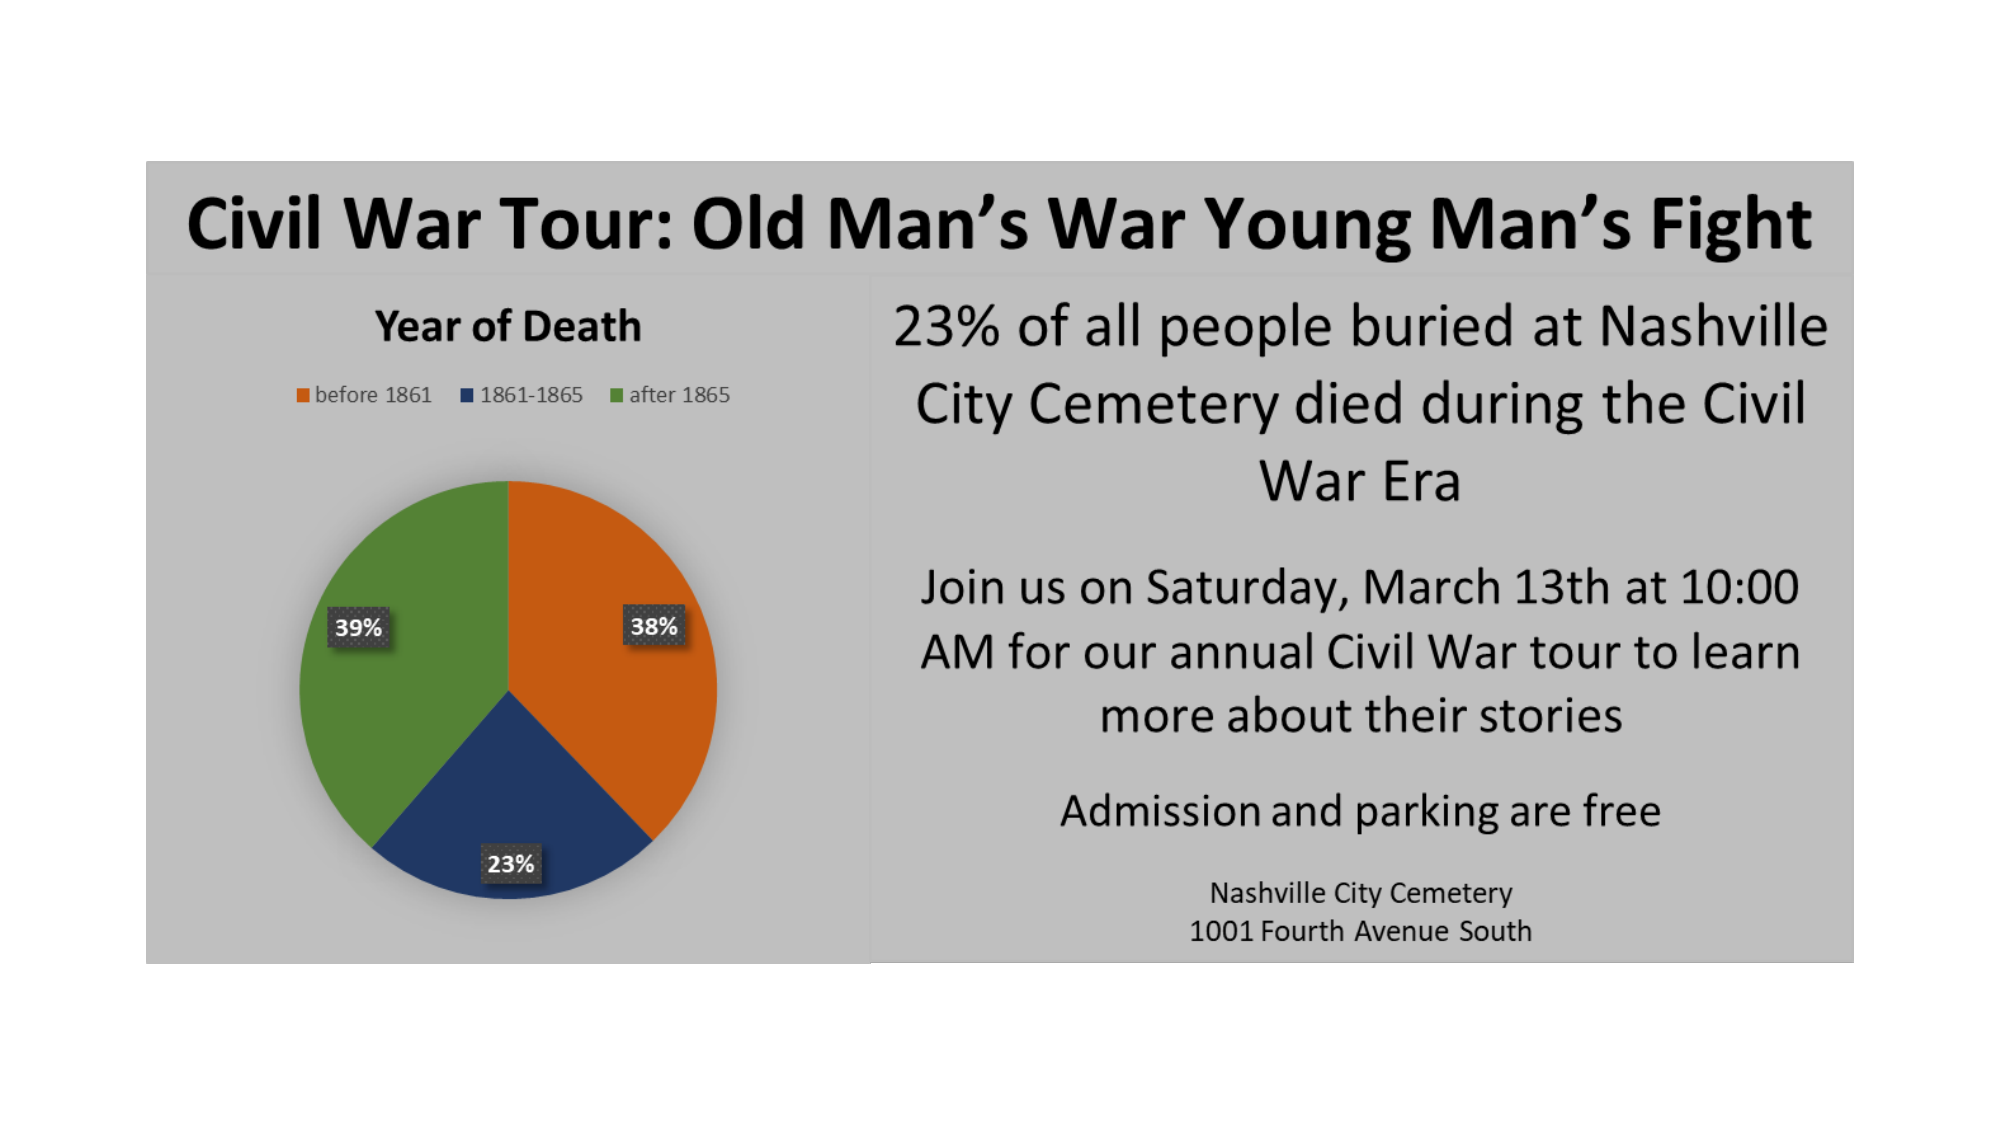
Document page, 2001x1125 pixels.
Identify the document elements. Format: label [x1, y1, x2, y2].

list [146, 161, 1854, 964]
